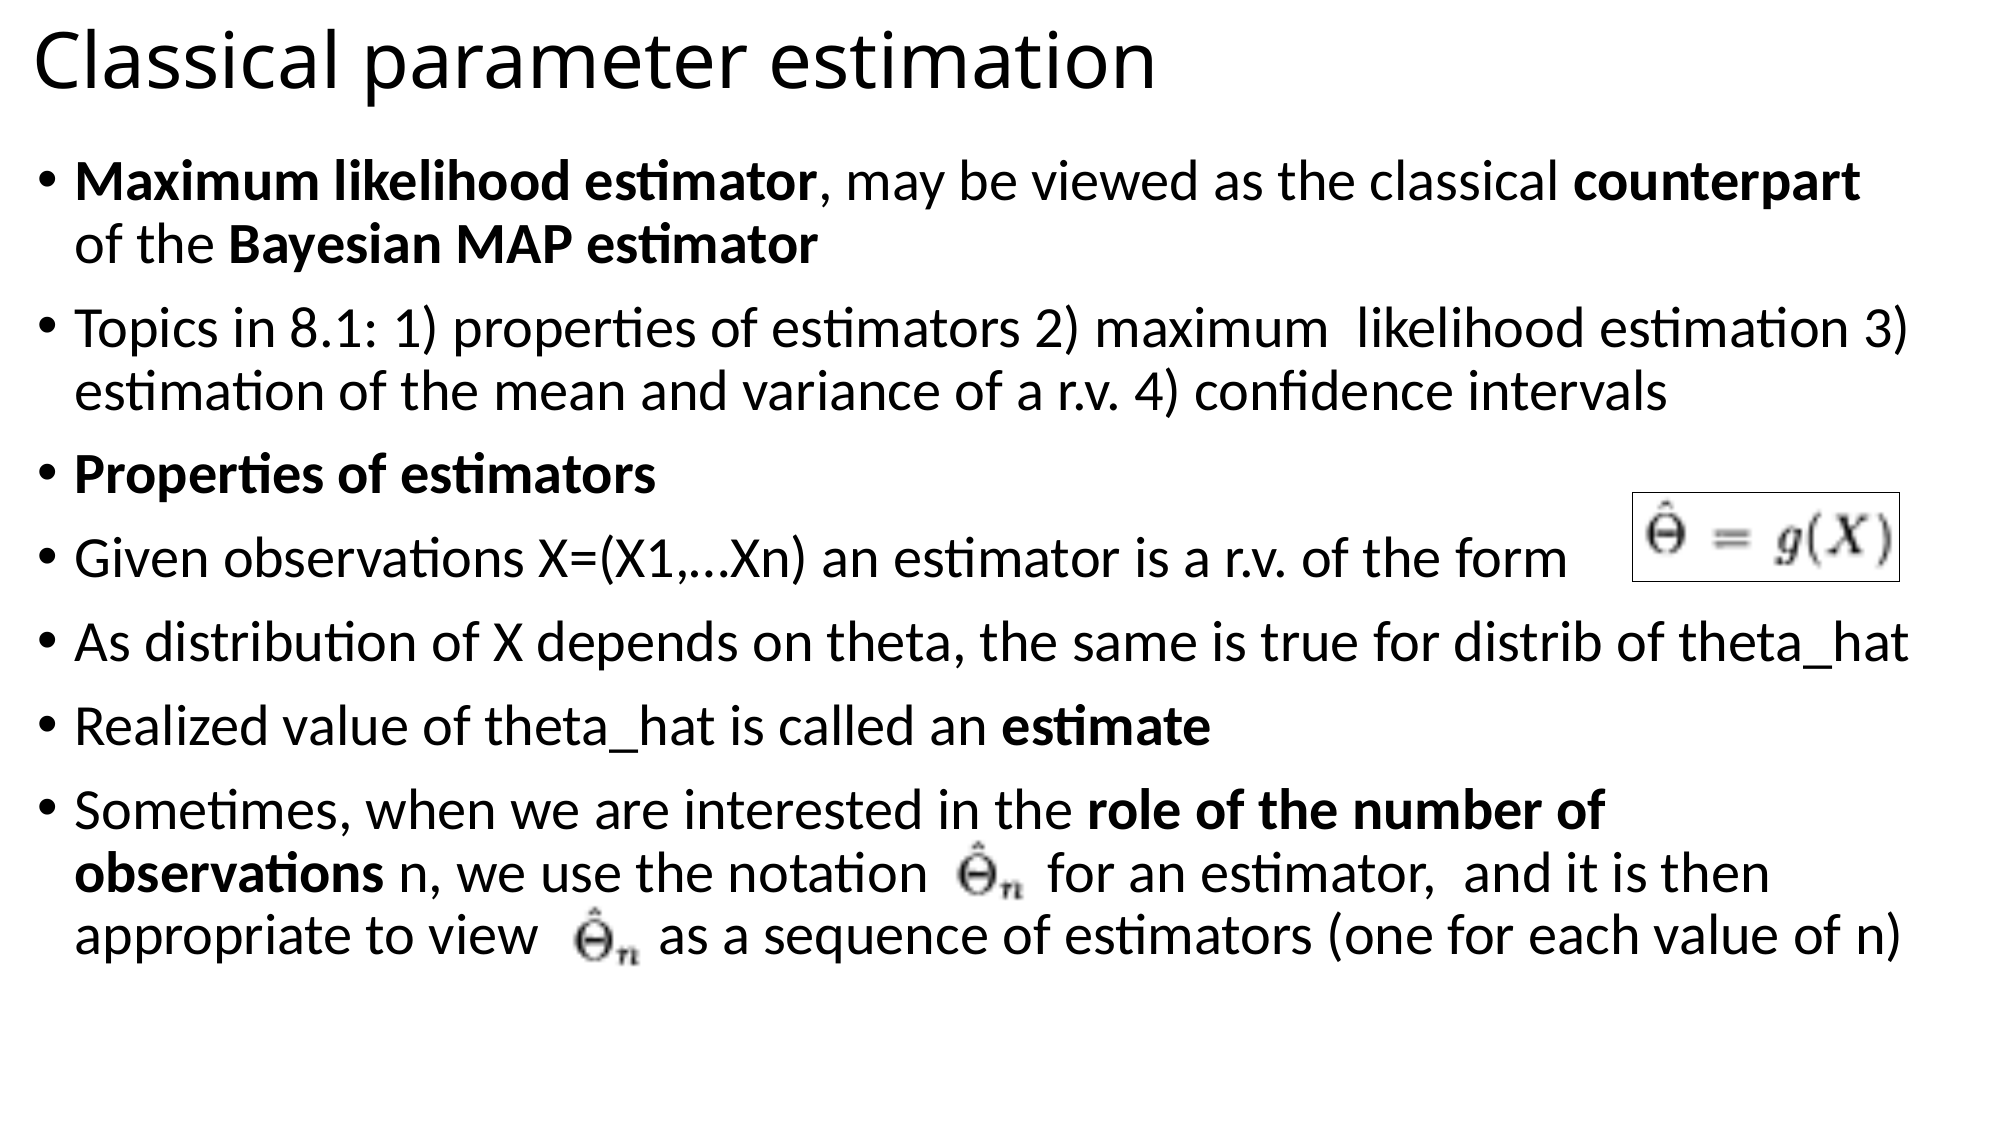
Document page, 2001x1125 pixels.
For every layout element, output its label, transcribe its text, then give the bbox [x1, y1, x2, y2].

picture [943, 831, 1036, 912]
picture [1632, 491, 1900, 582]
picture [559, 897, 652, 978]
list Maximum likelihood estimator, may be viewed as the classical counterpart of the Bayesian MAP estimator Topics in 8.1: 1) properties of estimators 2) maximum likelihood estimation 3) estimation of the mean and variance of a r.v. 4) confidence intervals Properties of estimators Given observations X=(X1,…Xn) an estimator is a r.v. of the form As distribution of X depends on theta, the same is true for distrib of theta_hat Realized value of theta_hat is called an estimate Sometimes, when we are interested in the role of the number of observations n, we use the notation for an estimator, and it is then appropriate to view as a sequence of estimators (one for each value of n) [22, 142, 1932, 1108]
title Classical parameter estimation [17, 13, 1934, 114]
